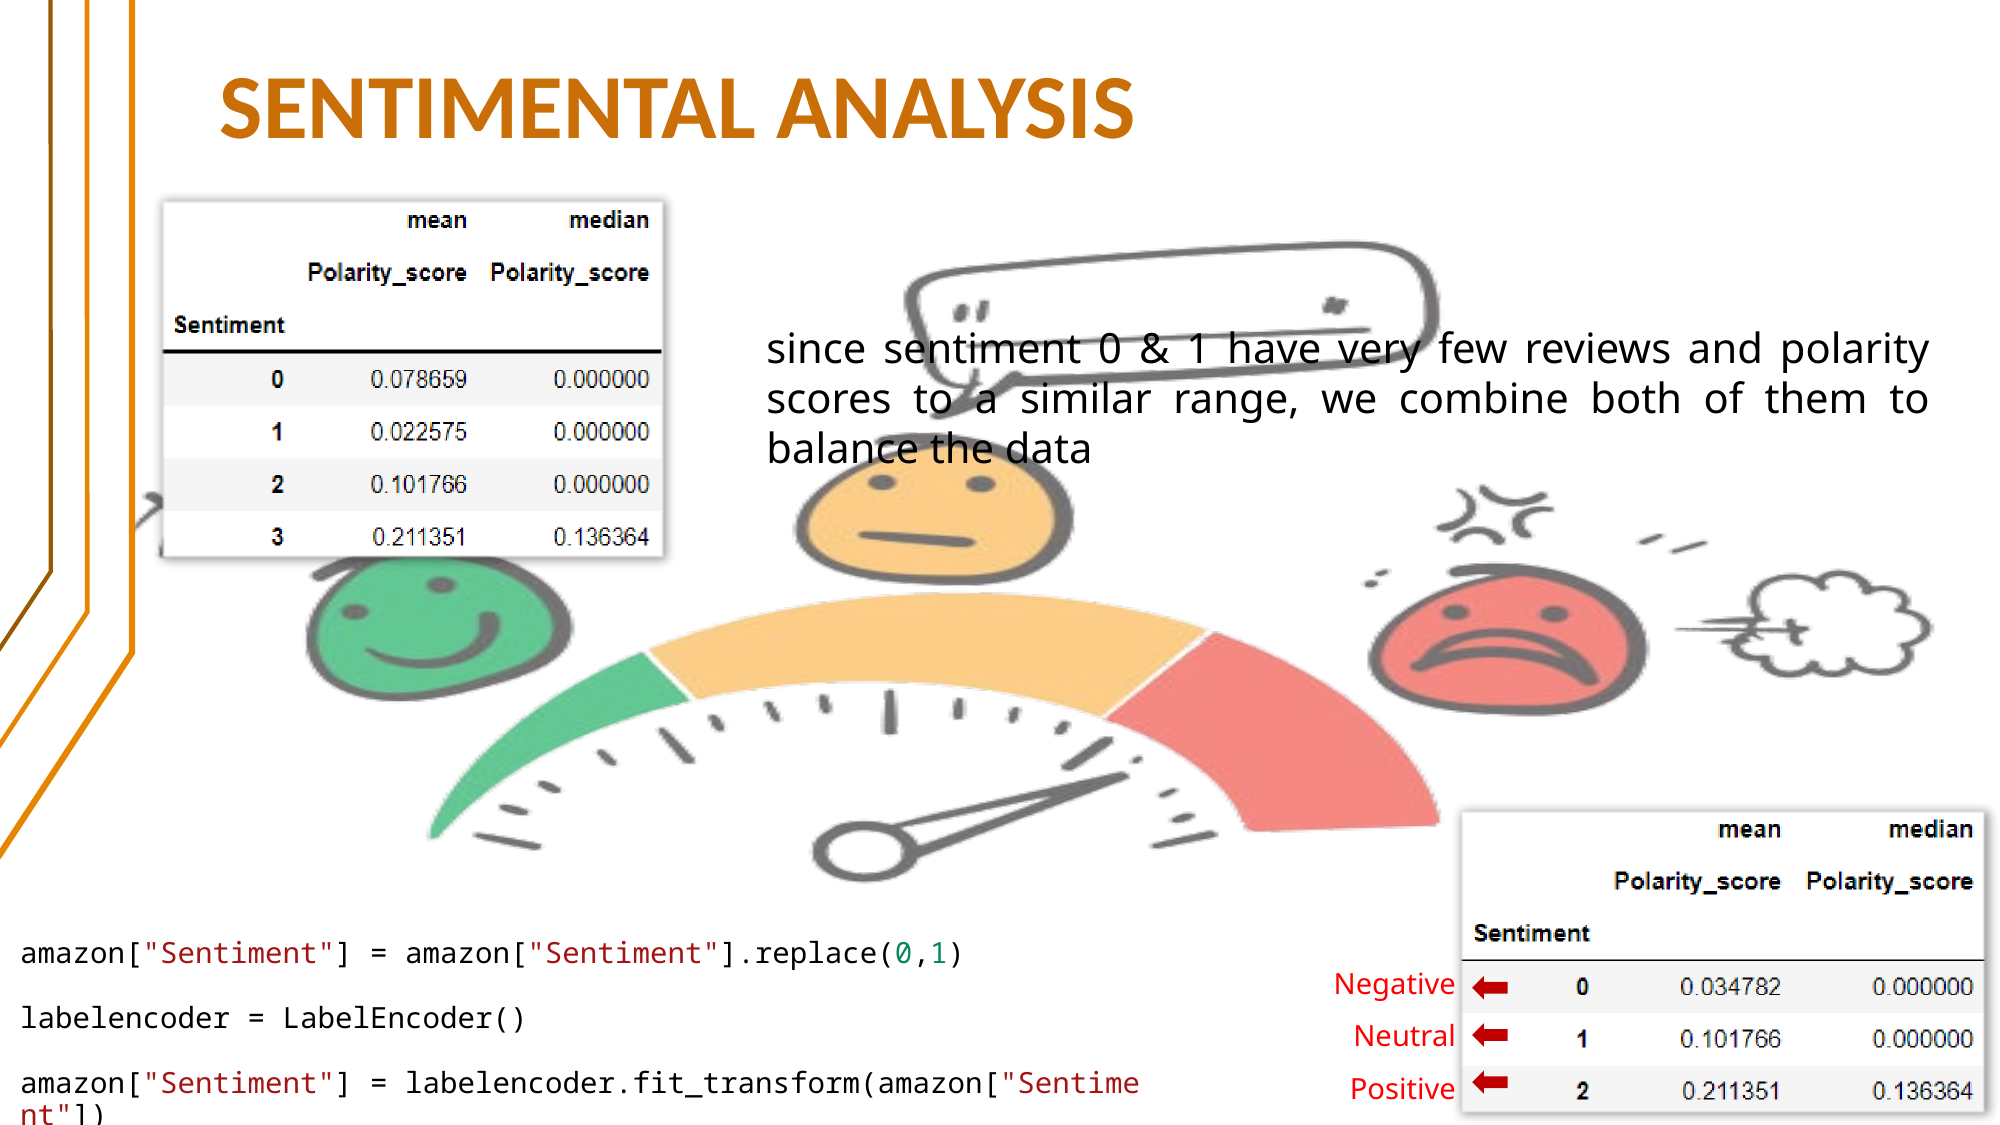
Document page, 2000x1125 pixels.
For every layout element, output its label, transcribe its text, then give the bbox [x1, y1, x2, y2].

picture [1460, 810, 1985, 1113]
text_box since sentiment 0 & 1 have very few reviews and polarity scores to a similar range, we combine both of them to balance the data [751, 314, 1945, 480]
picture [160, 195, 665, 564]
list amazon["Sentiment"] = amazon["Sentiment"].replace(0,1) labelencoder = LabelEncoder() amazon["Sentiment"] = labelencoder.fit_transform(amazon["Sentiment"]) [0, 928, 1166, 1125]
text_box Negative Neutral Positive [1318, 940, 1457, 1113]
title SENTIMENTAL ANALYSIS [199, 45, 1900, 173]
